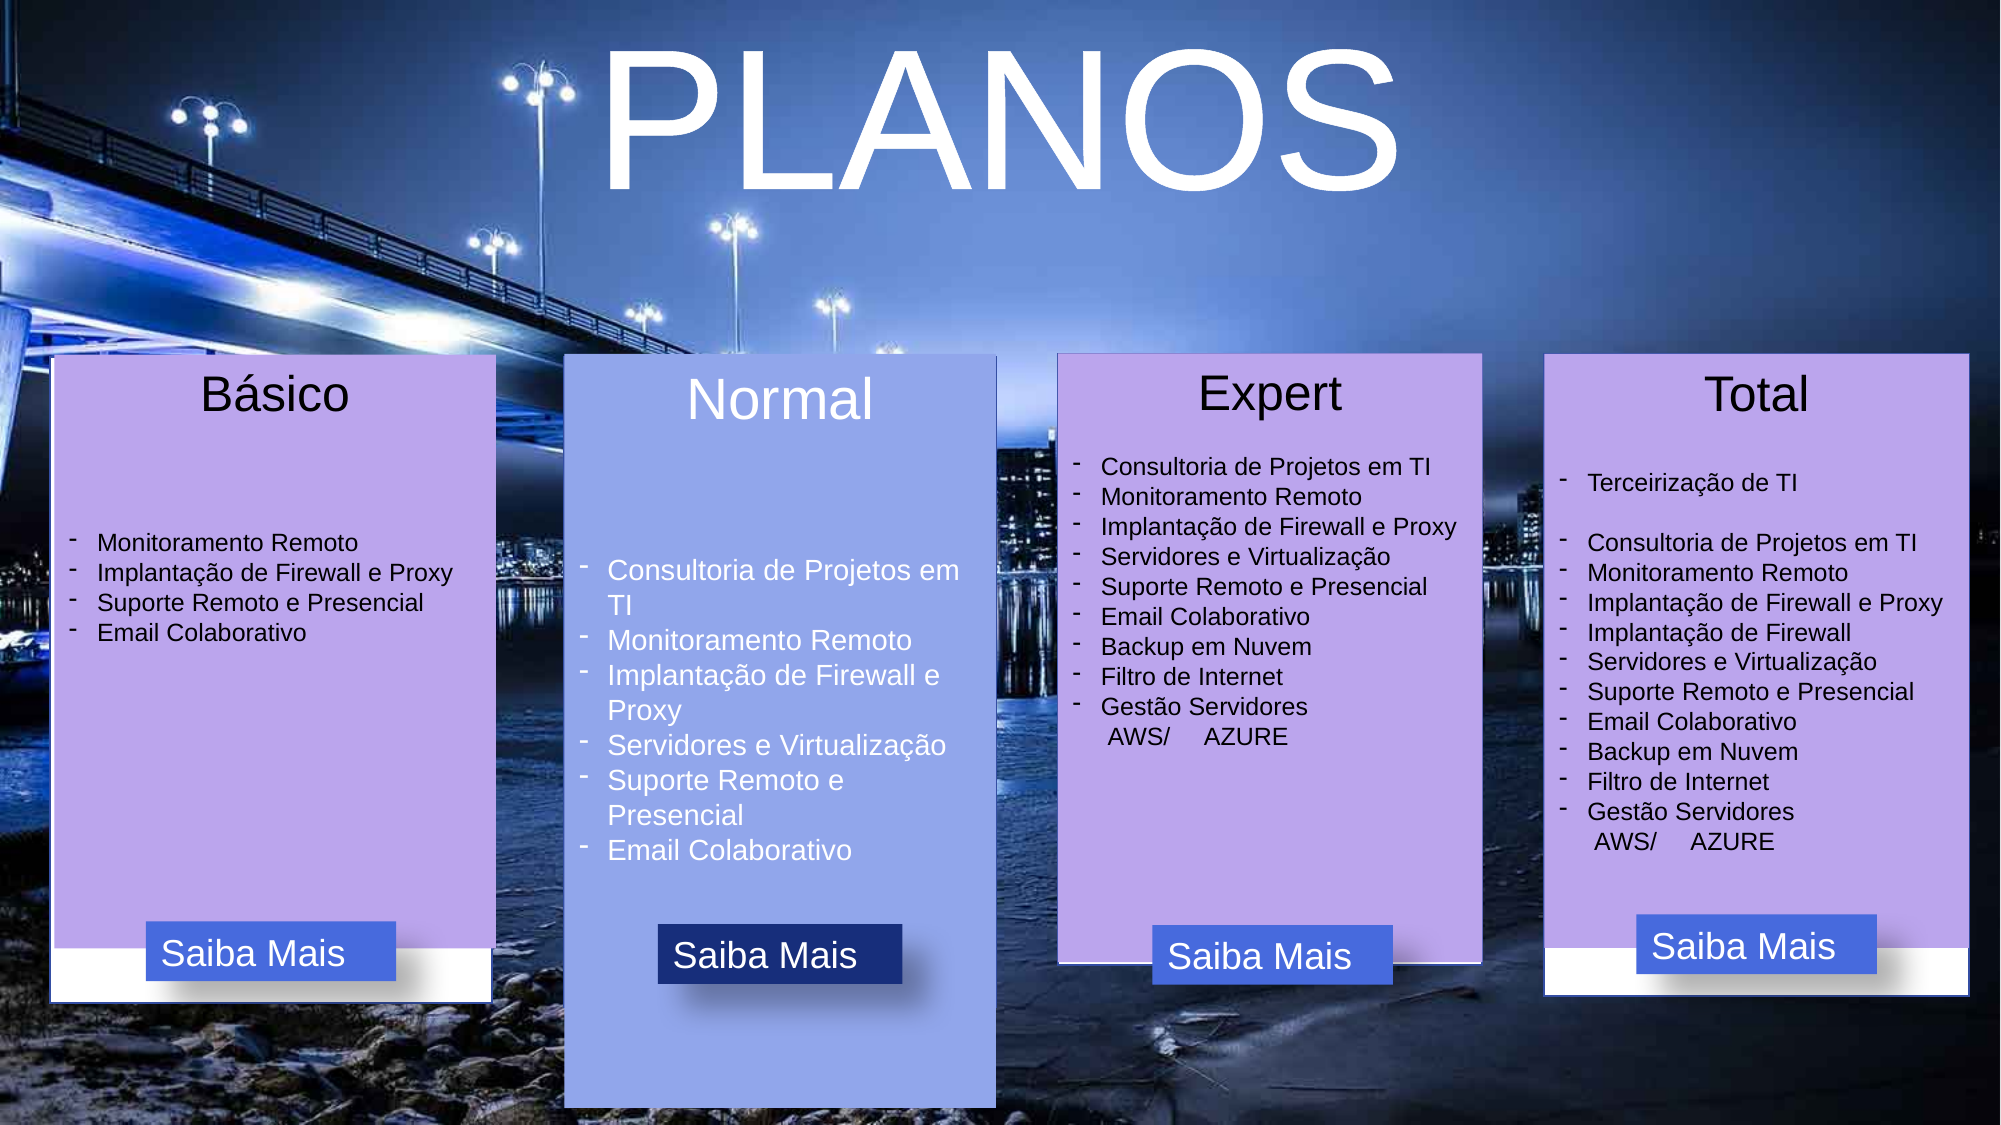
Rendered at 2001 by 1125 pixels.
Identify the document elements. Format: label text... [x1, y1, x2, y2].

text_box [1023, 303, 1516, 1039]
text_box [23, 333, 524, 1039]
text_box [1544, 353, 1969, 1005]
text_box PLANOS [0, 0, 2000, 219]
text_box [50, 354, 496, 1010]
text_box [564, 353, 996, 1117]
text_box [528, 333, 1035, 1069]
picture [0, 0, 2001, 1125]
text_box [1527, 303, 1989, 1055]
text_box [1057, 353, 1483, 1004]
